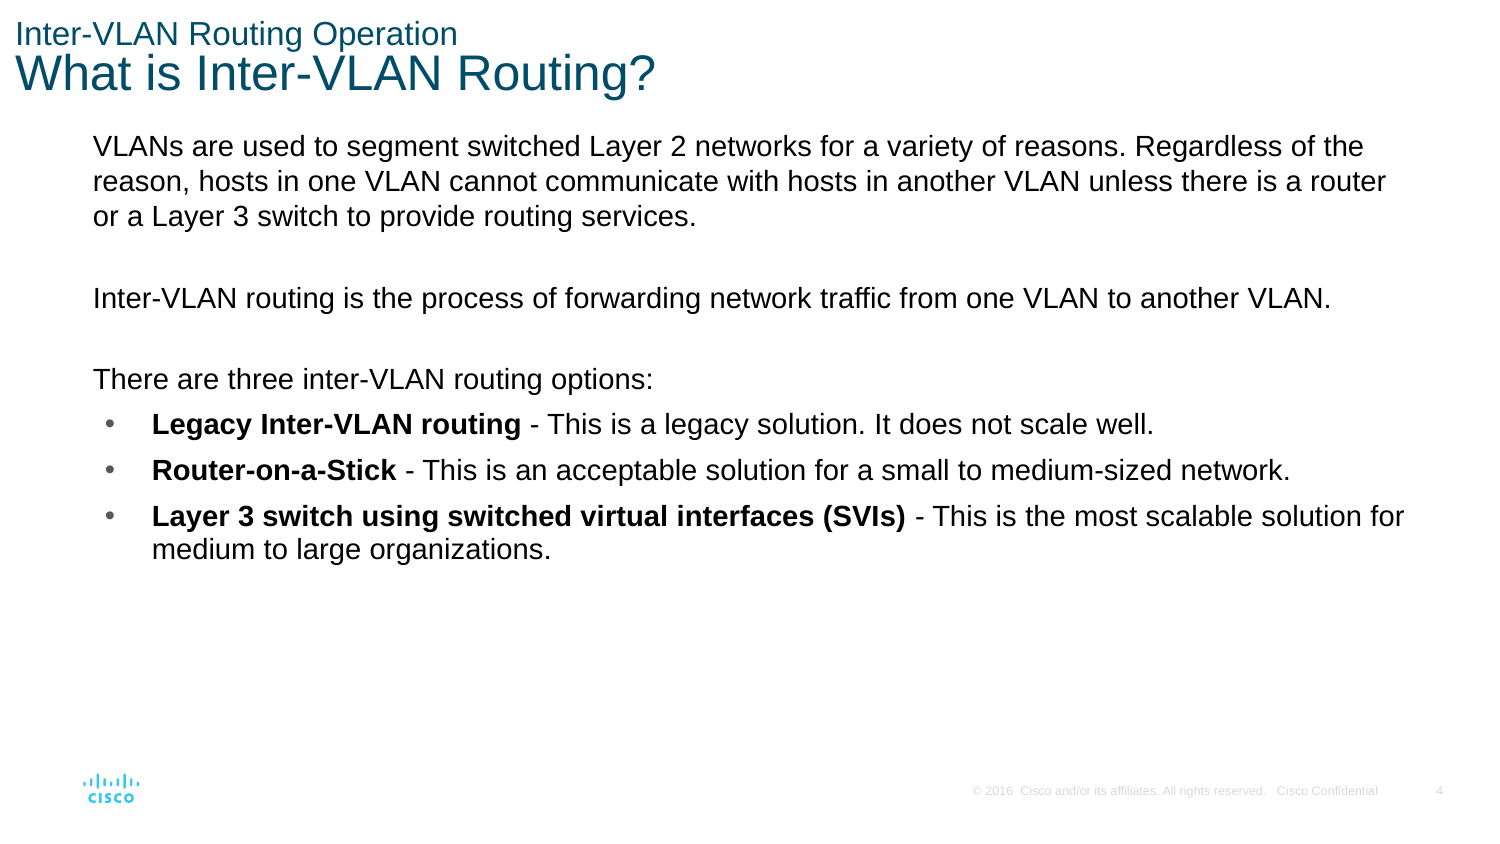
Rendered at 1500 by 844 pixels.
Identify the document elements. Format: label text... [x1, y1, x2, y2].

list VLANs are used to segment switched Layer 2 networks for a variety of reasons. Regardless of the reason, hosts in one VLAN cannot communicate with hosts in another VLAN unless there is a router or a Layer 3 switch to provide routing services. Inter-VLAN routing is the process of forwarding network traffic from one VLAN to another VLAN. There are three inter-VLAN routing options: Legacy Inter-VLAN routing - This is a legacy solution. It does not scale well. Router-on-a-Stick - This is an acceptable solution for a small to medium-sized network. Layer 3 switch using switched virtual interfaces (SVIs) - This is the most scalable solution for medium to large organizations. [77, 120, 1437, 726]
title Inter-VLAN Routing Operation What is Inter-VLAN Routing? [0, 0, 1369, 121]
